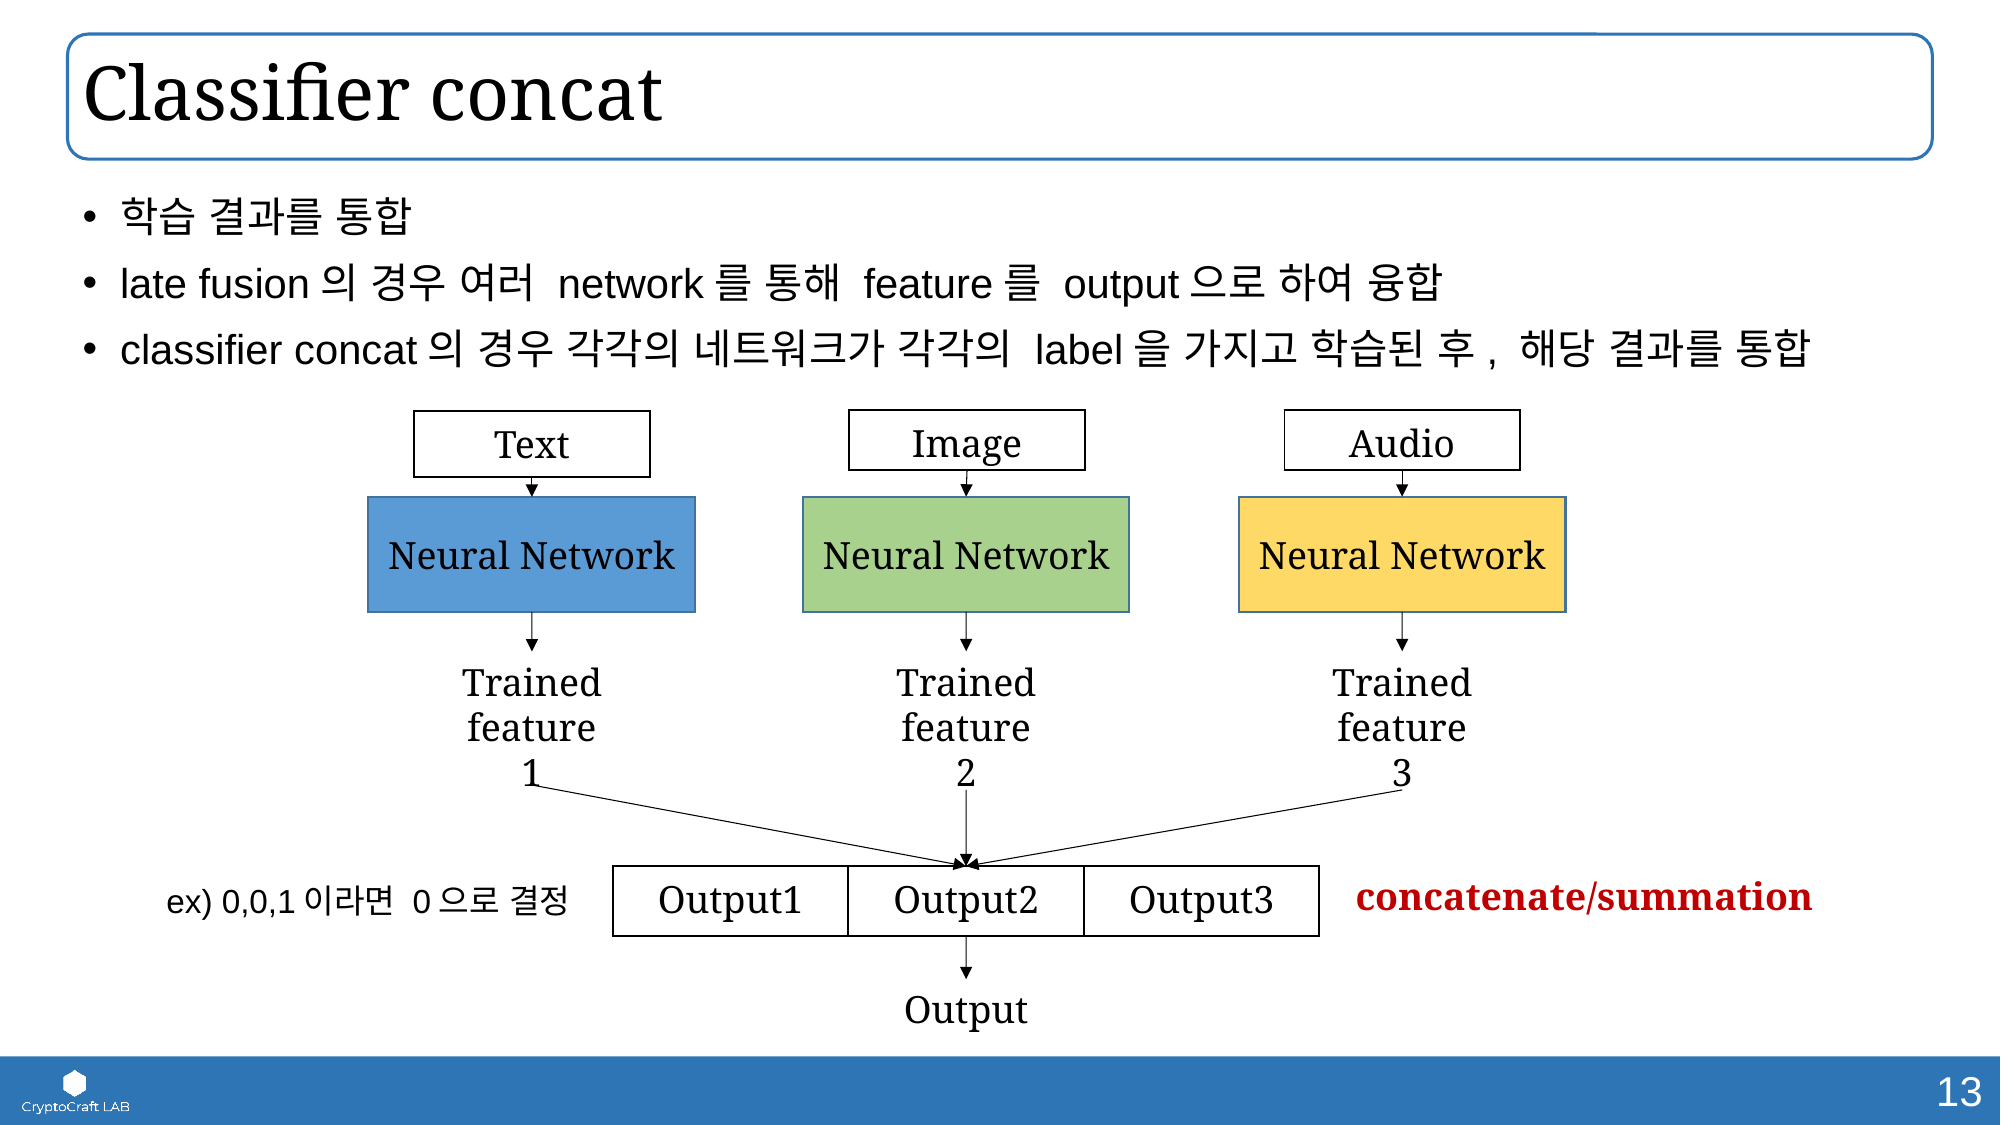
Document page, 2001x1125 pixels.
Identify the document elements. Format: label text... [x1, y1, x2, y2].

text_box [967, 789, 1403, 867]
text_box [802, 470, 1130, 758]
text_box ex) 0,0,1이라면 0으로 결정 [151, 872, 586, 928]
picture [13, 1061, 138, 1123]
table_header Audio [1285, 411, 1519, 469]
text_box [1238, 470, 1566, 758]
table_header Output2 [849, 867, 1083, 935]
title Classifier concat [67, 34, 1933, 160]
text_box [368, 470, 696, 758]
table_header Image [850, 411, 1084, 469]
text_box Output [889, 979, 1044, 1039]
list 학습 결과를 통합 late fusion의 경우 여러 network를 통해 feature를 output으로 하여 융합 classifier concat의 경우 각각의 네트워크가 각각의 label을 가지고 학습된 후, 해당 결과를 통합 [67, 189, 1933, 1019]
table_header Output3 [1085, 867, 1318, 935]
table_header Output1 [614, 867, 847, 935]
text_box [531, 785, 967, 867]
table_header Text [415, 412, 649, 470]
text_box concatenate/summation [1340, 865, 1829, 926]
